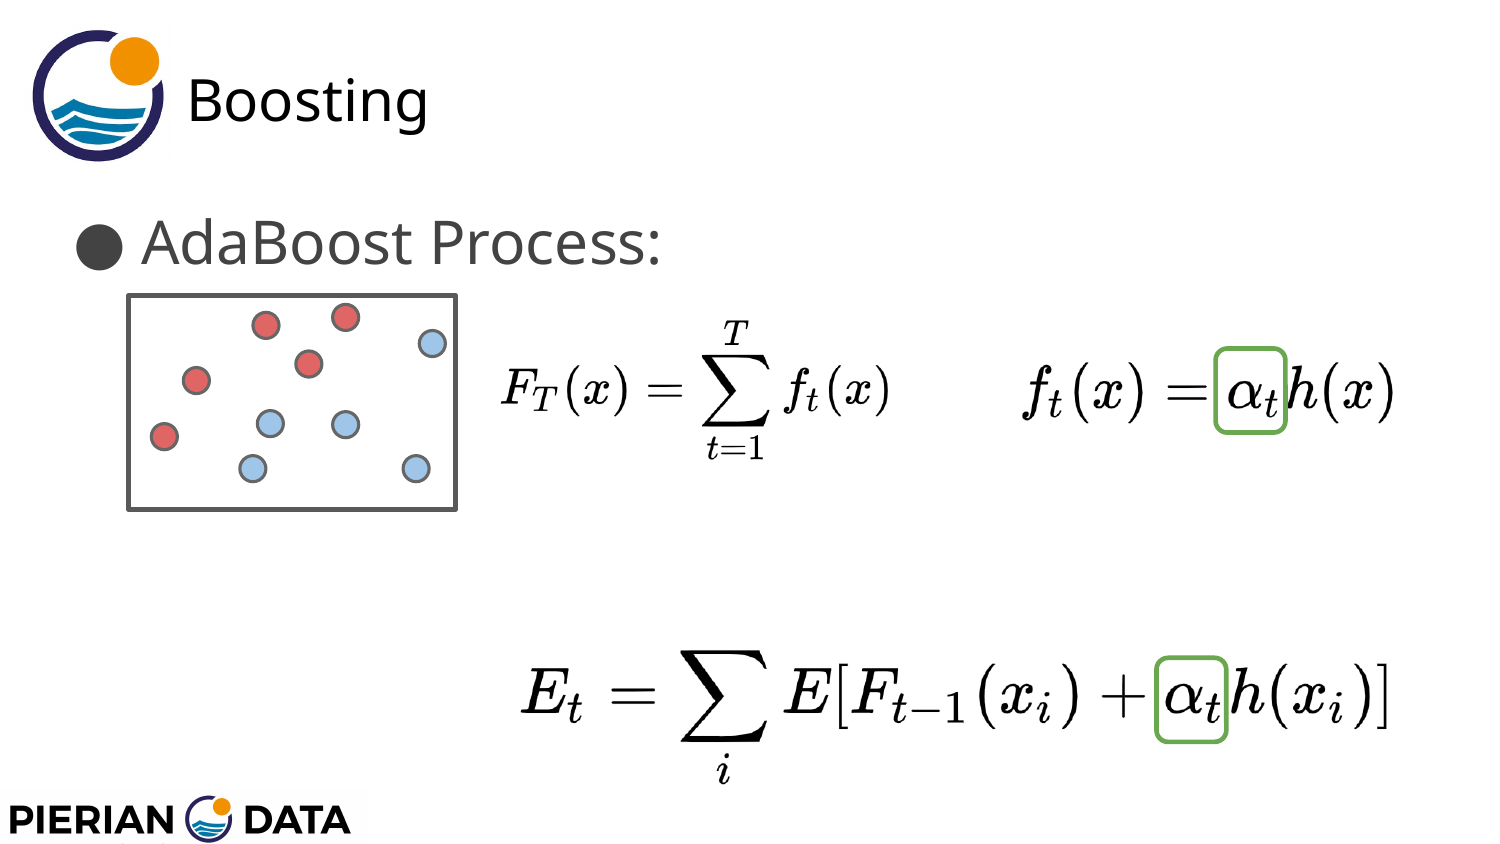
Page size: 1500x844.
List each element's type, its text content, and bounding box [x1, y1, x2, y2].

text_box [332, 304, 359, 331]
title Boosting [176, 48, 1449, 143]
text_box [128, 295, 456, 510]
text_box [419, 330, 446, 357]
text_box [332, 411, 359, 438]
text_box [295, 350, 322, 378]
text_box [183, 367, 210, 394]
text_box [403, 455, 430, 482]
picture [505, 616, 1400, 793]
list AdaBoost Process: [51, 189, 1476, 299]
picture [24, 24, 172, 167]
picture [0, 787, 368, 844]
text_box [239, 455, 266, 482]
picture [1002, 350, 1400, 431]
picture [476, 308, 897, 470]
text_box [252, 312, 280, 339]
text_box [257, 410, 284, 437]
text_box [151, 423, 178, 450]
